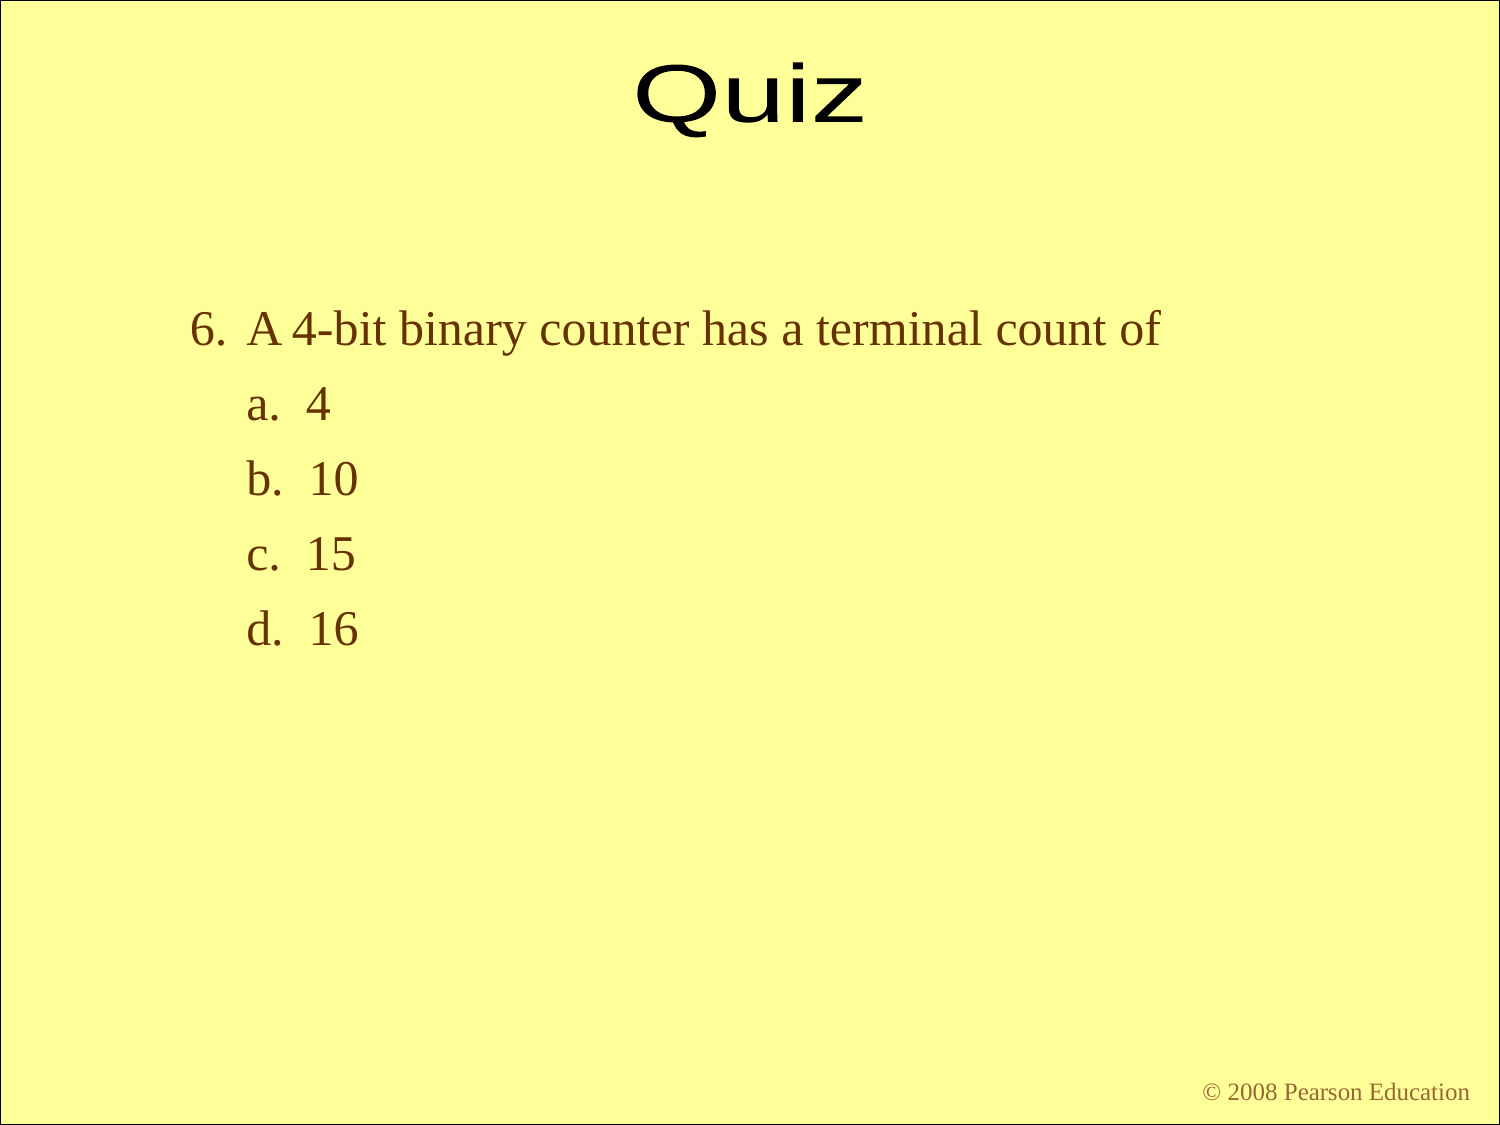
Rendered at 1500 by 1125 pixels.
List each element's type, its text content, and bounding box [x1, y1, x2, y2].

text_box © 2008 Pearson Education [1187, 1067, 1500, 1113]
text_box [0, 0, 1500, 1125]
text_box 6. A 4-bit binary counter has a terminal count of a. 4 b. 10 c. 15 d. 16 [174, 287, 1300, 738]
